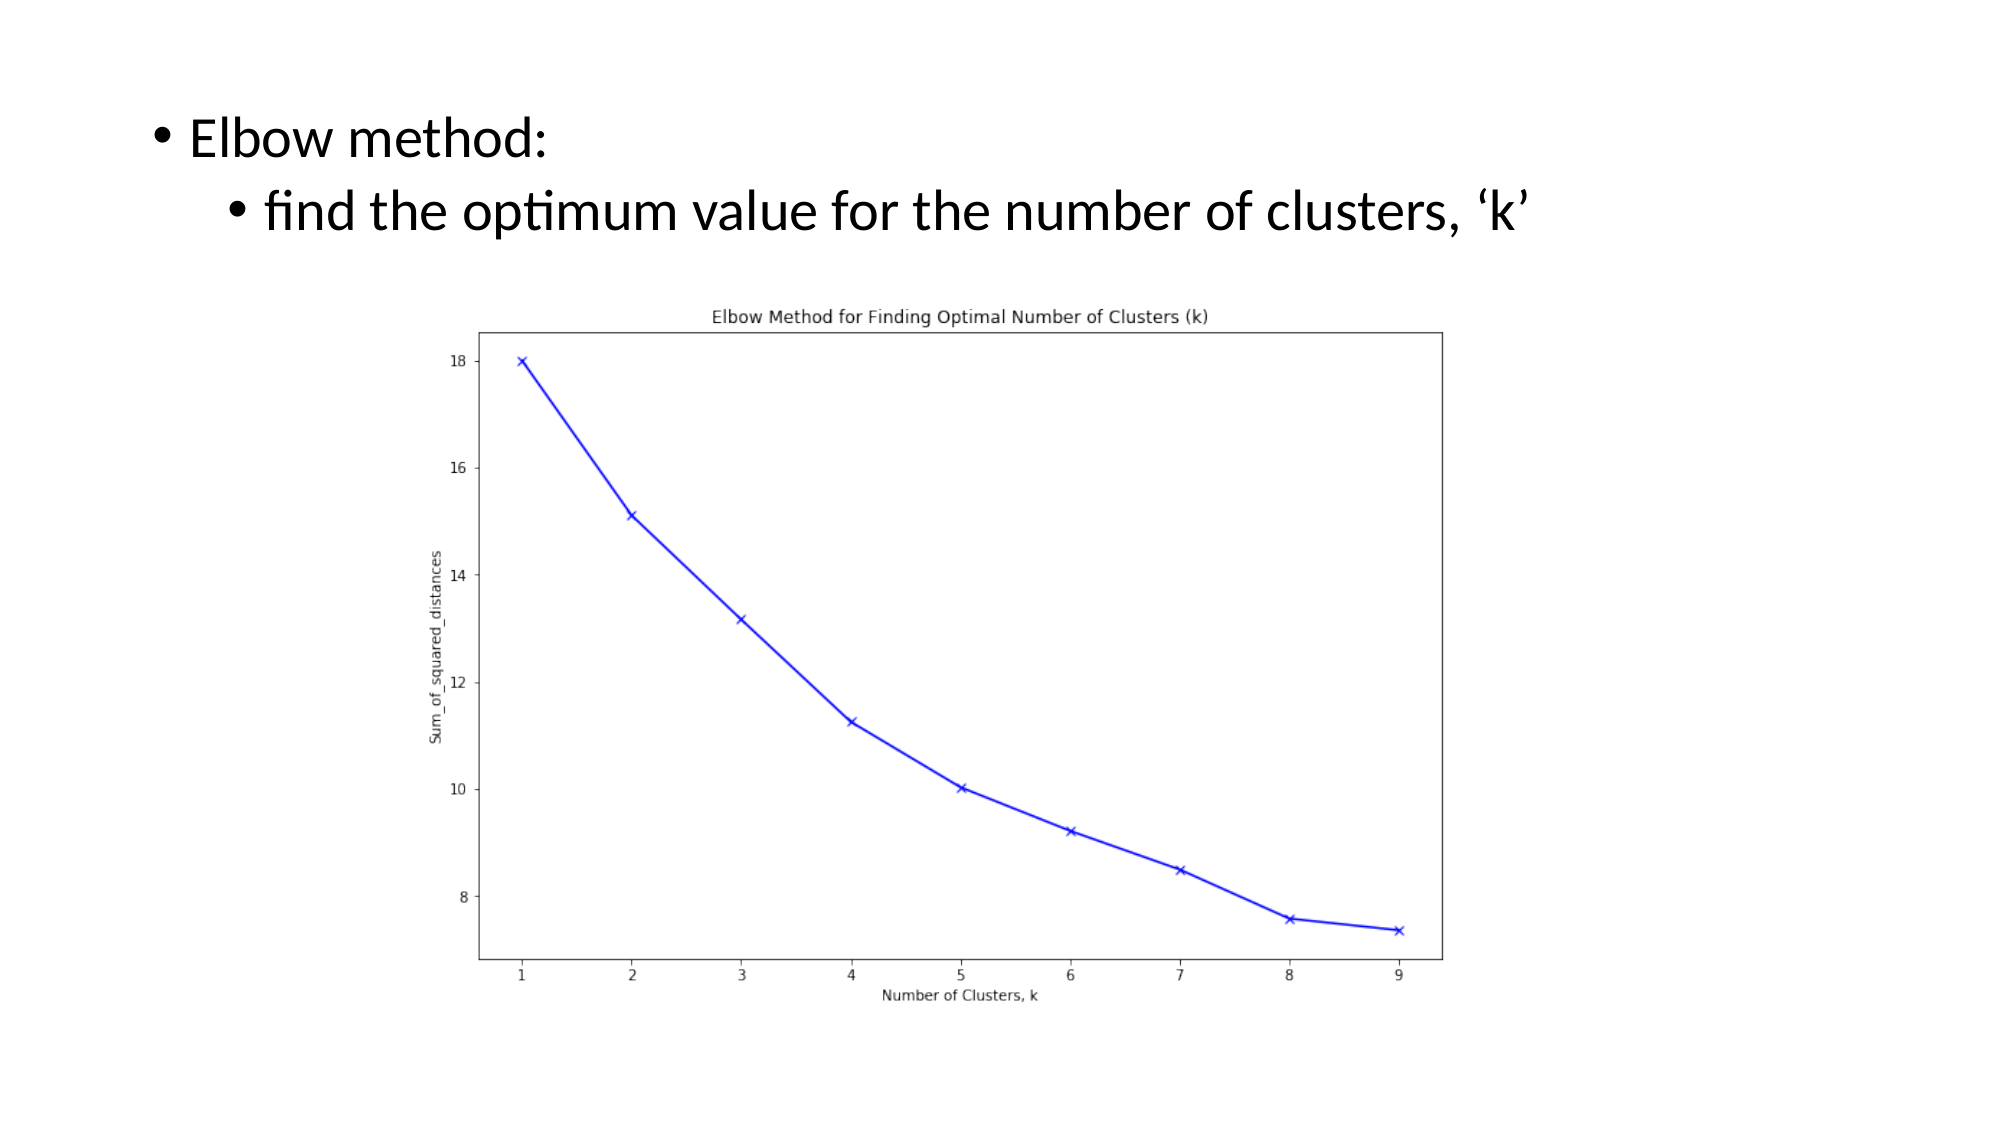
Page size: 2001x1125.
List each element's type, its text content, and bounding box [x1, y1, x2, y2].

picture [418, 299, 1458, 1014]
list Elbow method: find the optimum value for the number of clusters, ‘k’ [137, 99, 1863, 1014]
